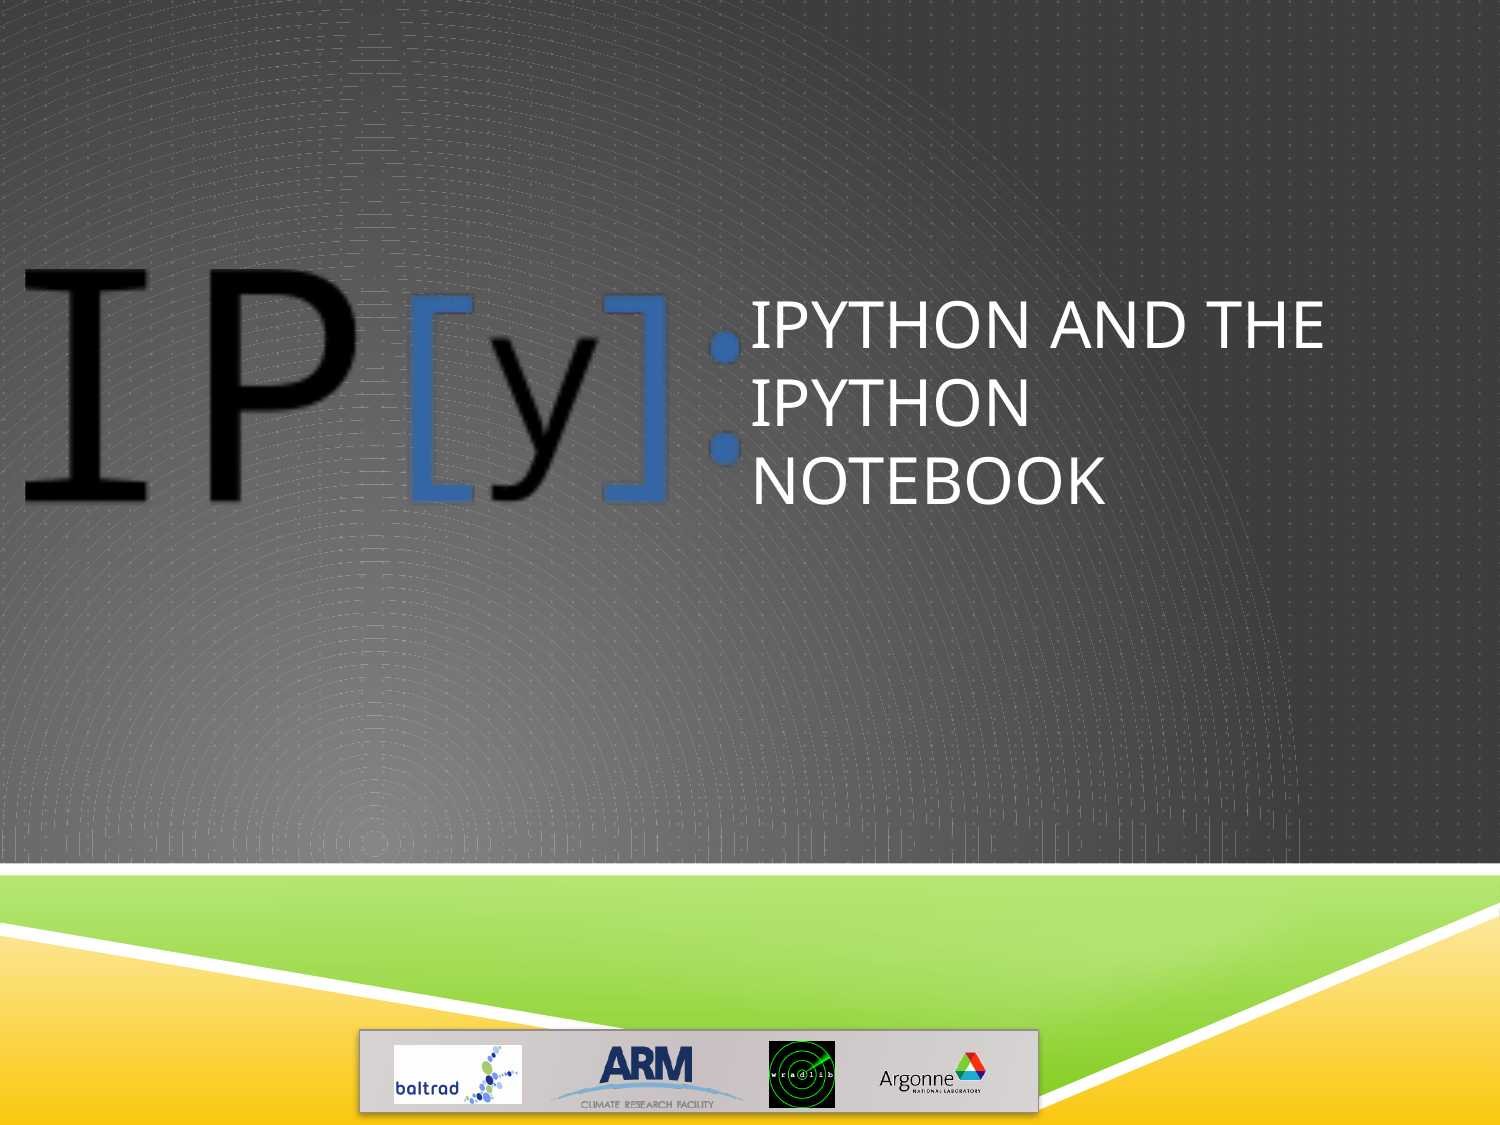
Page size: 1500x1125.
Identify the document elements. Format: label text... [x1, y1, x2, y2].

picture [394, 1045, 522, 1104]
picture [550, 1046, 744, 1108]
picture [879, 1052, 986, 1093]
picture [769, 1041, 835, 1108]
picture [24, 269, 796, 526]
title Ipython and the ipython notebook [799, 275, 1388, 525]
